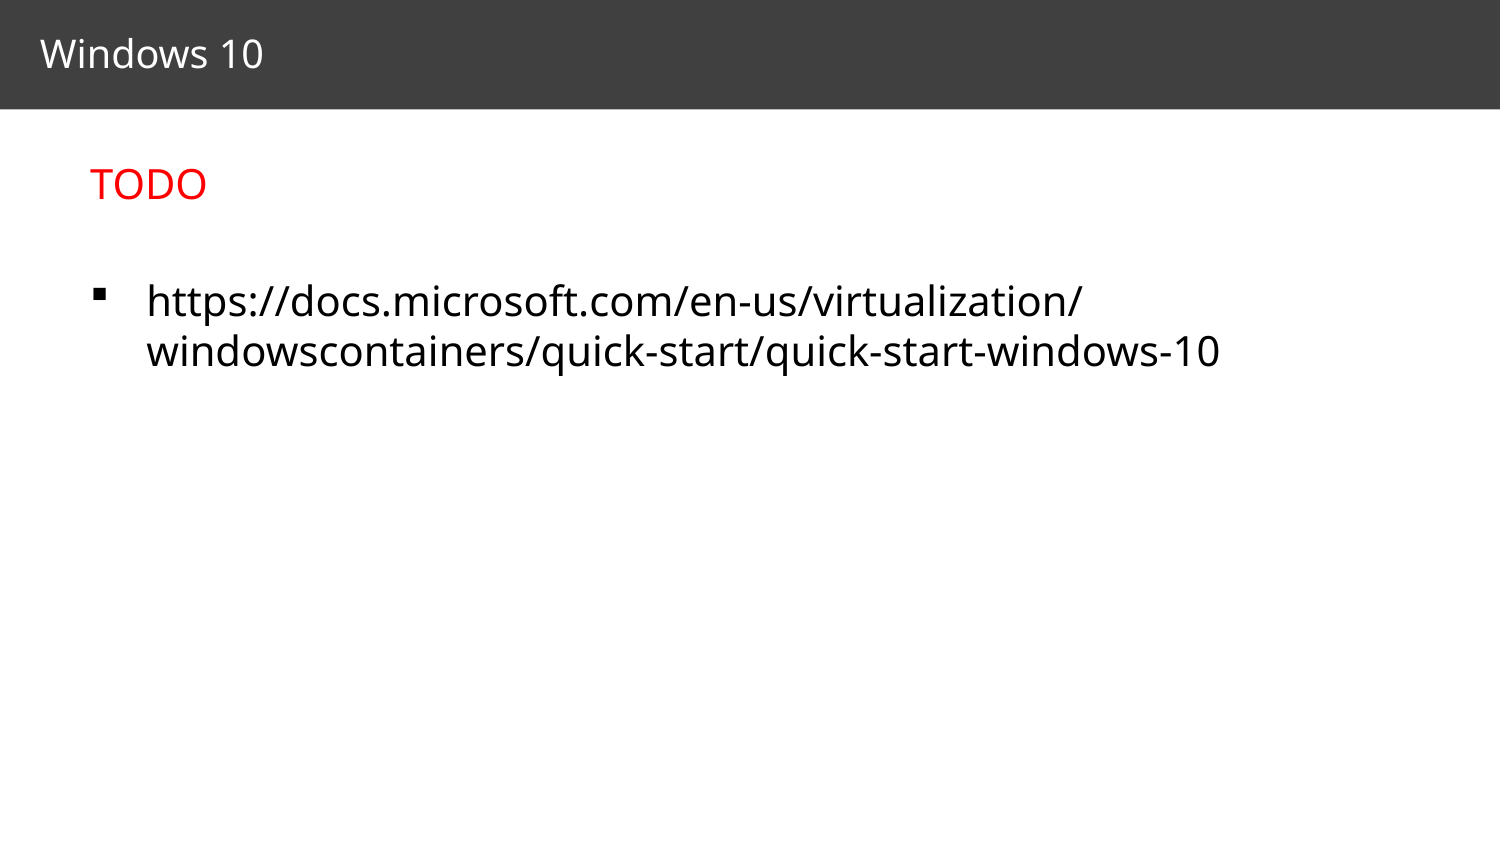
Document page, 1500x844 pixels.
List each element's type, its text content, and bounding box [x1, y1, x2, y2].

list TODO https://docs.microsoft.com/en-us/virtualization/windowscontainers/quick-start/quick-start-windows-10 [75, 150, 1425, 754]
title Windows 10 [24, 21, 1471, 85]
